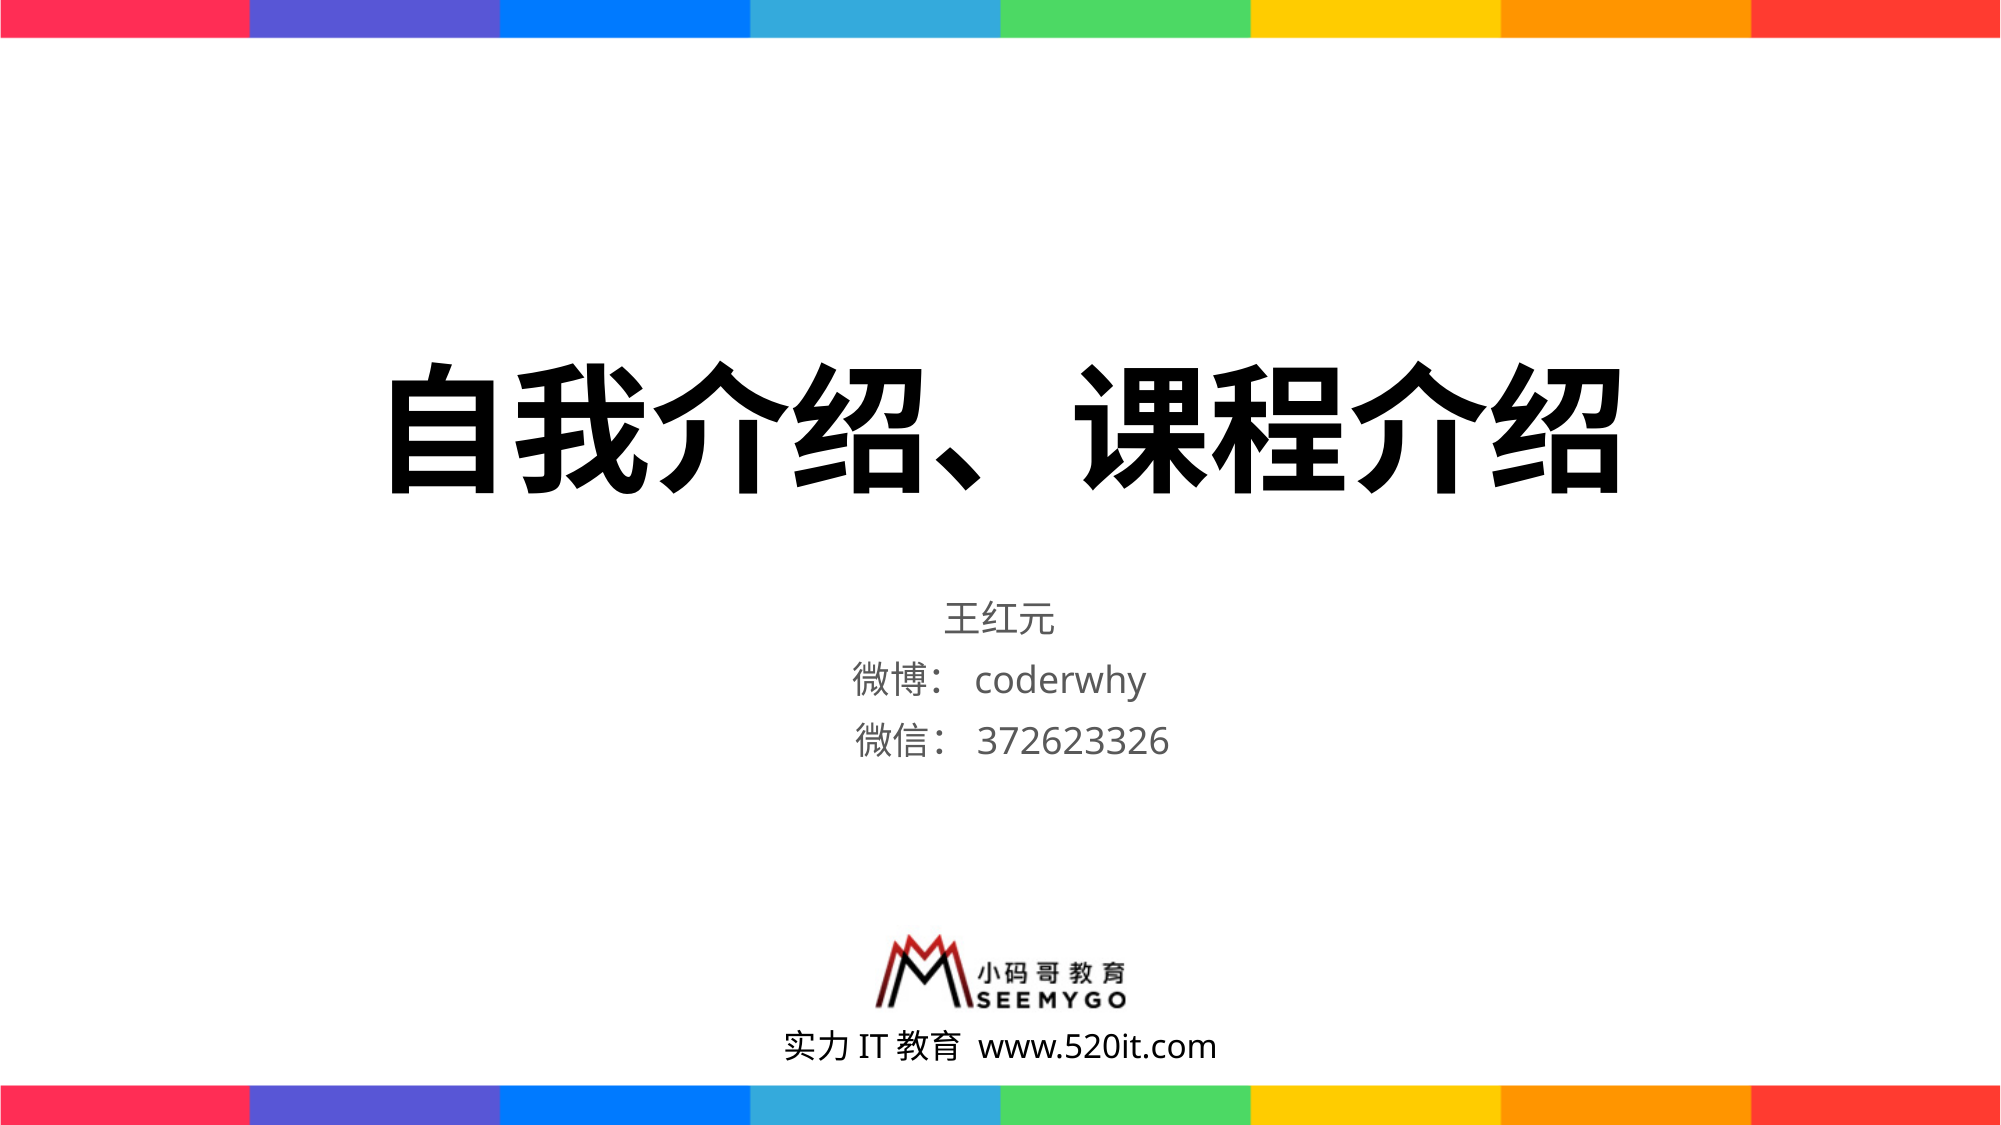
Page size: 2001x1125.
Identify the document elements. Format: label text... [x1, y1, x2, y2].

title 自我介绍、课程介绍 [0, 353, 2000, 520]
picture [0, 0, 2001, 1125]
subtitle 王红元 微博：coderwhy 微信：372623326 [481, 560, 1519, 802]
